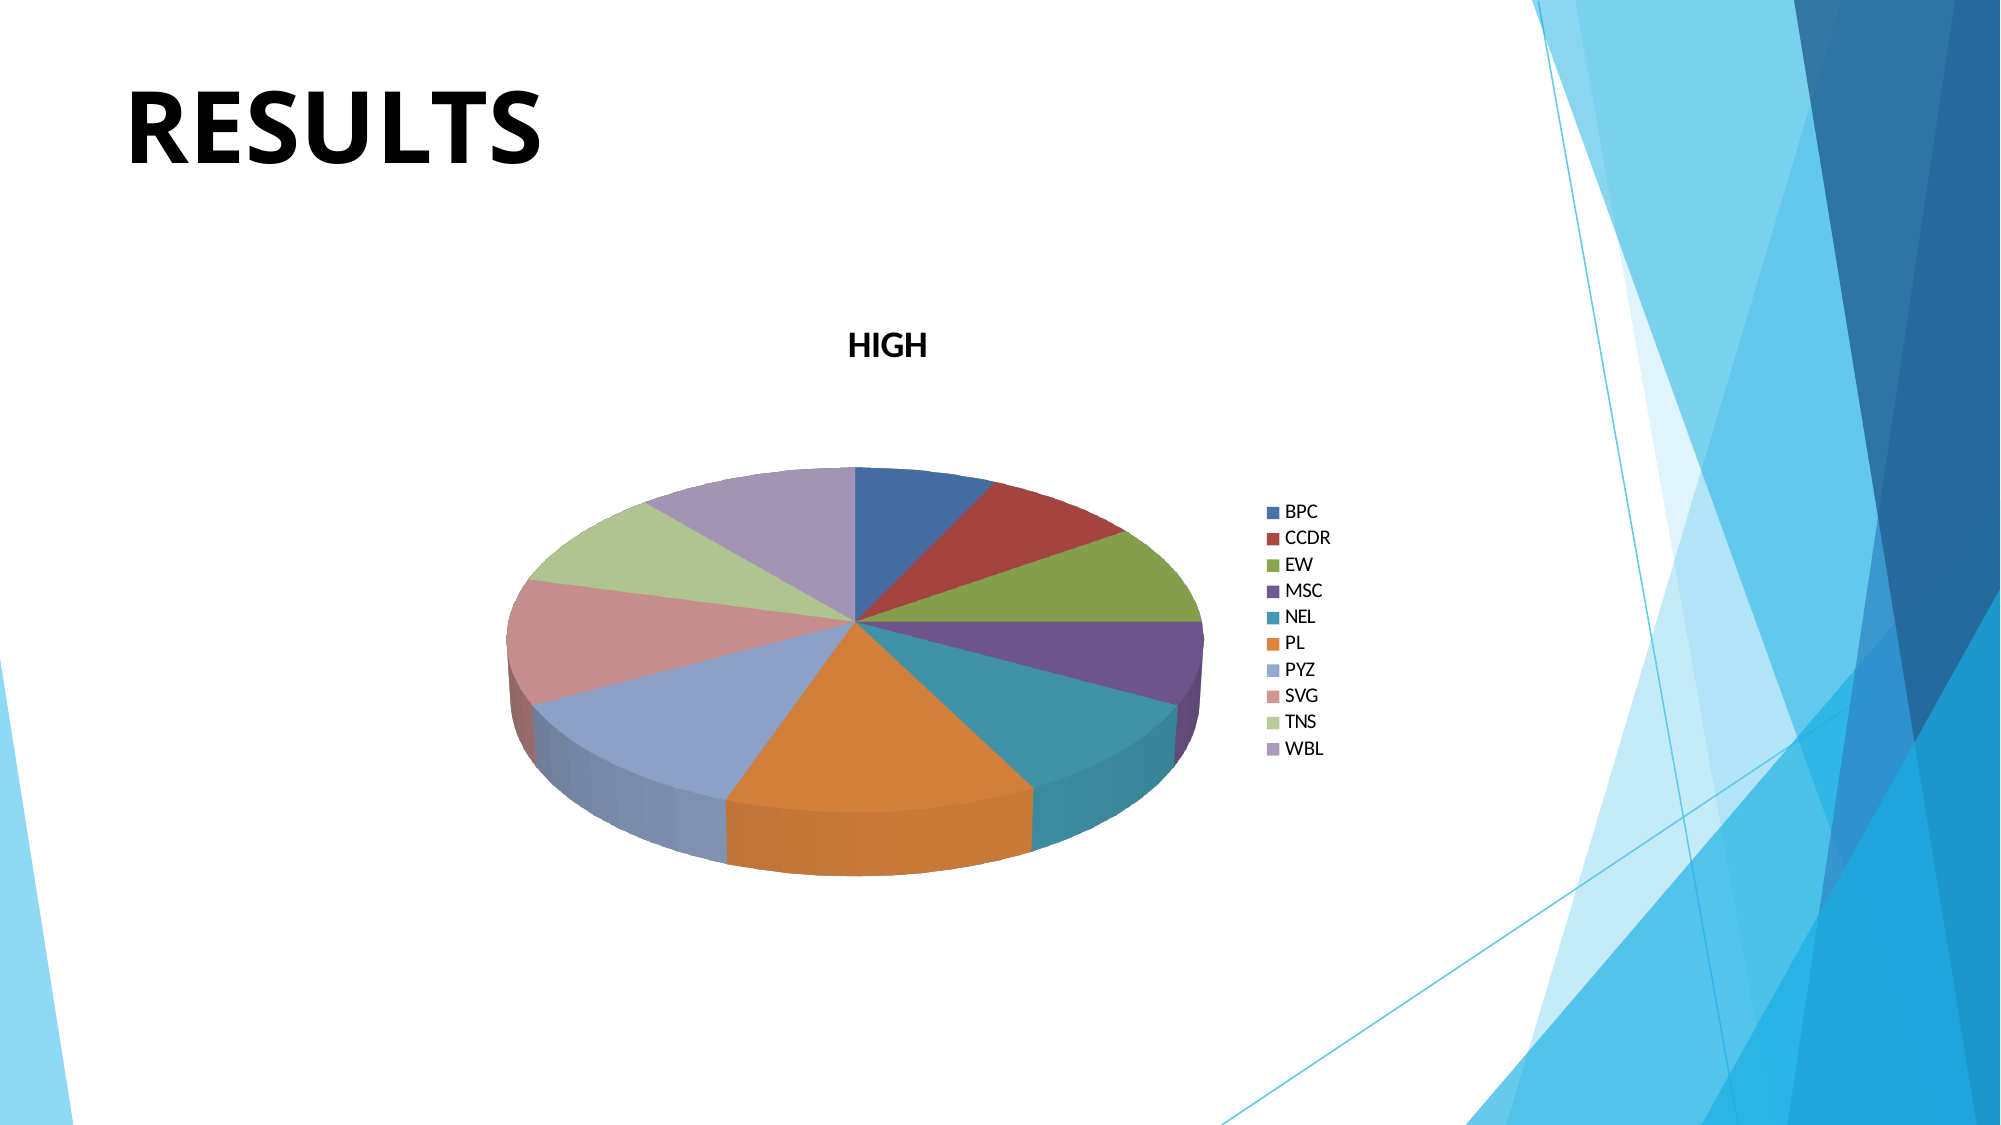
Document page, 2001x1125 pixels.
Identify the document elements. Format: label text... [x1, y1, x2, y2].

chart [449, 299, 1351, 963]
title RESULTS [123, 63, 1877, 188]
